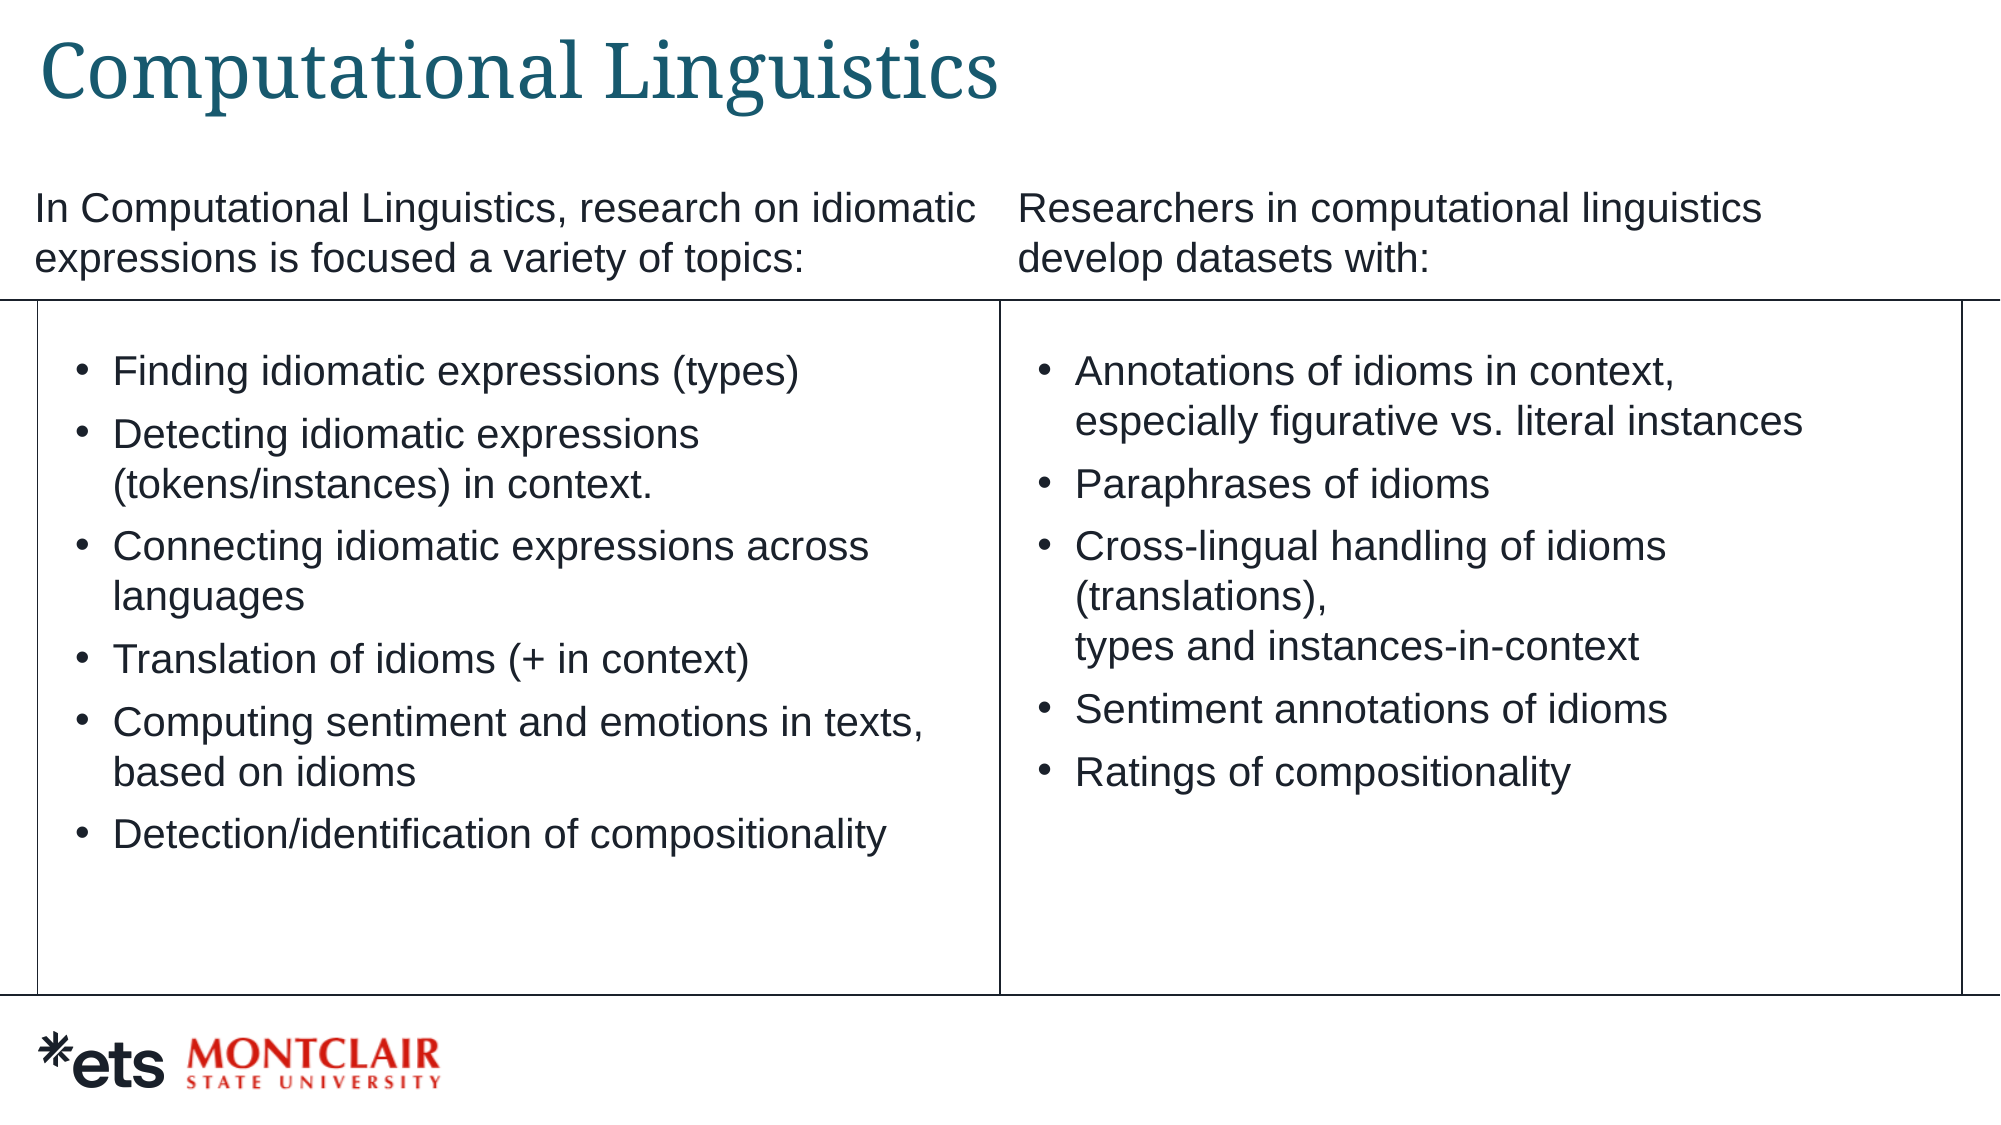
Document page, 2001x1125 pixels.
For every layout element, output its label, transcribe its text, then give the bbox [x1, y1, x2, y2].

list Annotations of idioms in context, especially figurative vs. literal instances Paraphrases of idioms Cross-lingual handling of idioms (translations), types and instances-in-context Sentiment annotations of idioms Ratings of compositionality [1037, 336, 1928, 959]
text_box In Computational Linguistics, research on idiomatic expressions is focused a variety of topics: [34, 180, 983, 281]
text_box Researchers in computational linguistics develop datasets with: [1017, 180, 1908, 281]
list Finding idiomatic expressions (types) Detecting idiomatic expressions (tokens/instances) in context. Connecting idiomatic expressions across languages Translation of idioms (+ in context) Computing sentiment and emotions in texts, based on idioms Detection/identification of compositionality [75, 336, 966, 959]
picture [38, 1031, 164, 1088]
picture [171, 1023, 456, 1102]
title Computational Linguistics [39, 24, 1962, 126]
